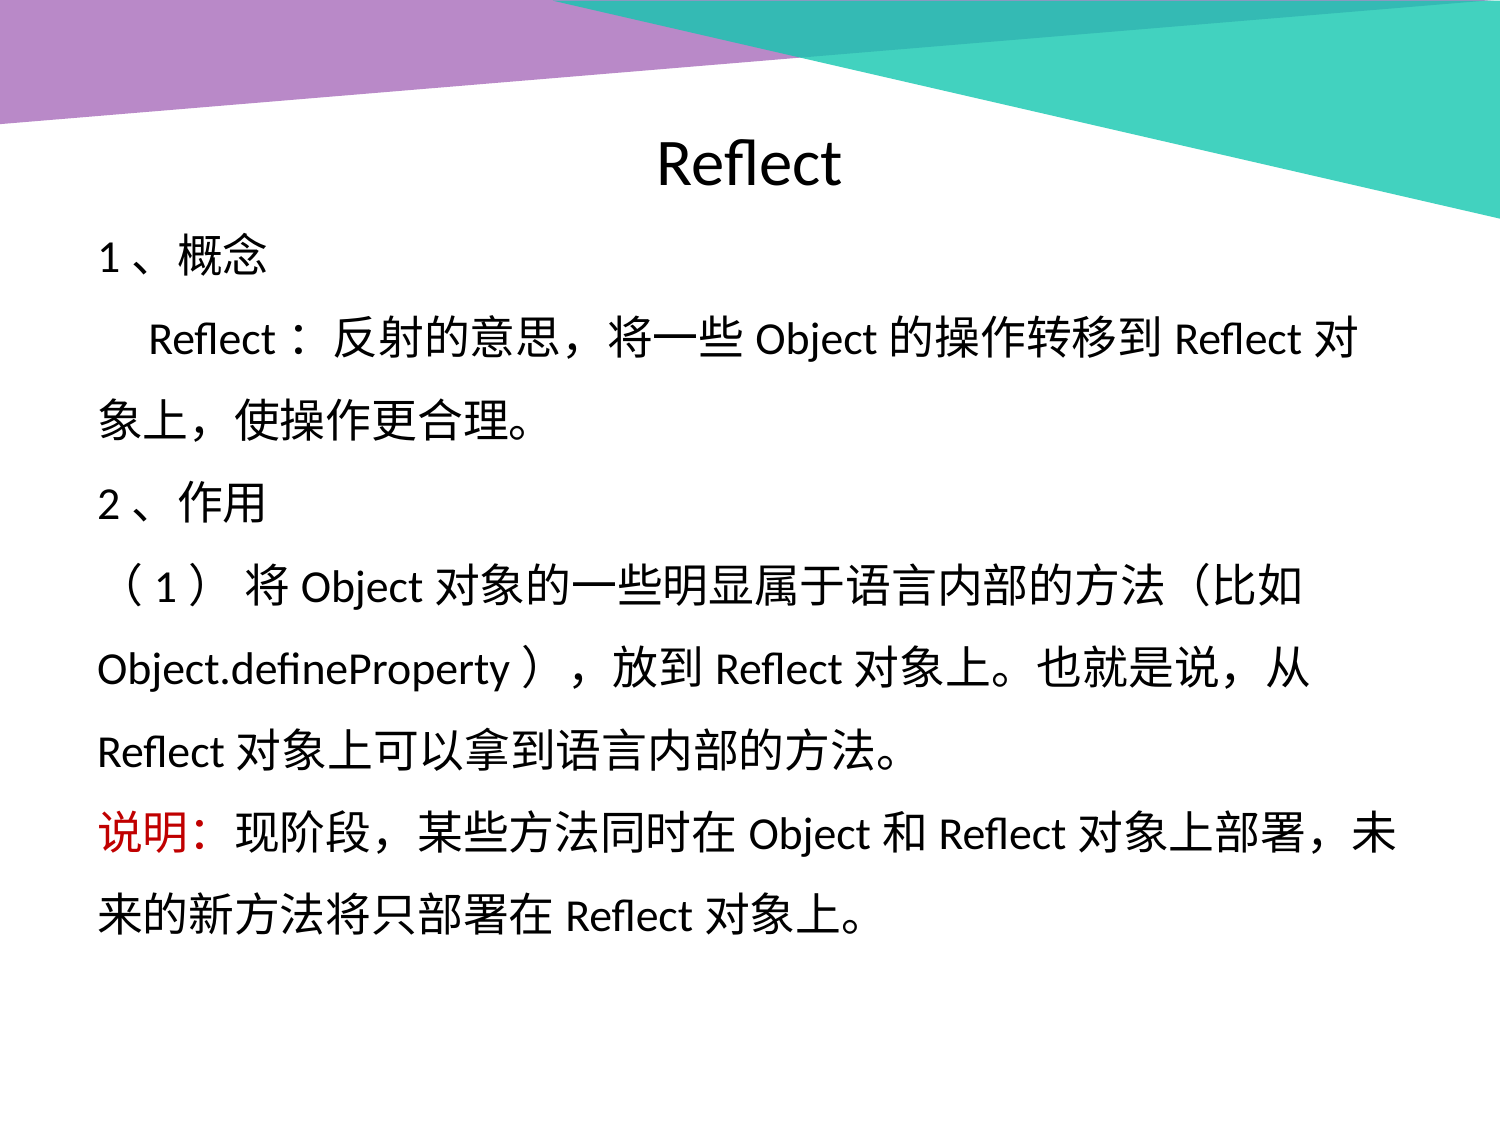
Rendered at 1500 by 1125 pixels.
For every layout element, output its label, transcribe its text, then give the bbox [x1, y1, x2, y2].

text_box Reflect 1、概念 Reflect：反射的意思，将一些Object的操作转移到Reflect对象上，使操作更合理。 2、作用 （1） 将Object对象的一些明显属于语言内部的方法（比如Object.defineProperty），放到Reflect对象上。也就是说，从Reflect对象上可以拿到语言内部的方法。 说明：现阶段，某些方法同时在Object和Reflect对象上部署，未来的新方法将只部署在Reflect对象上。 [82, 71, 1418, 931]
